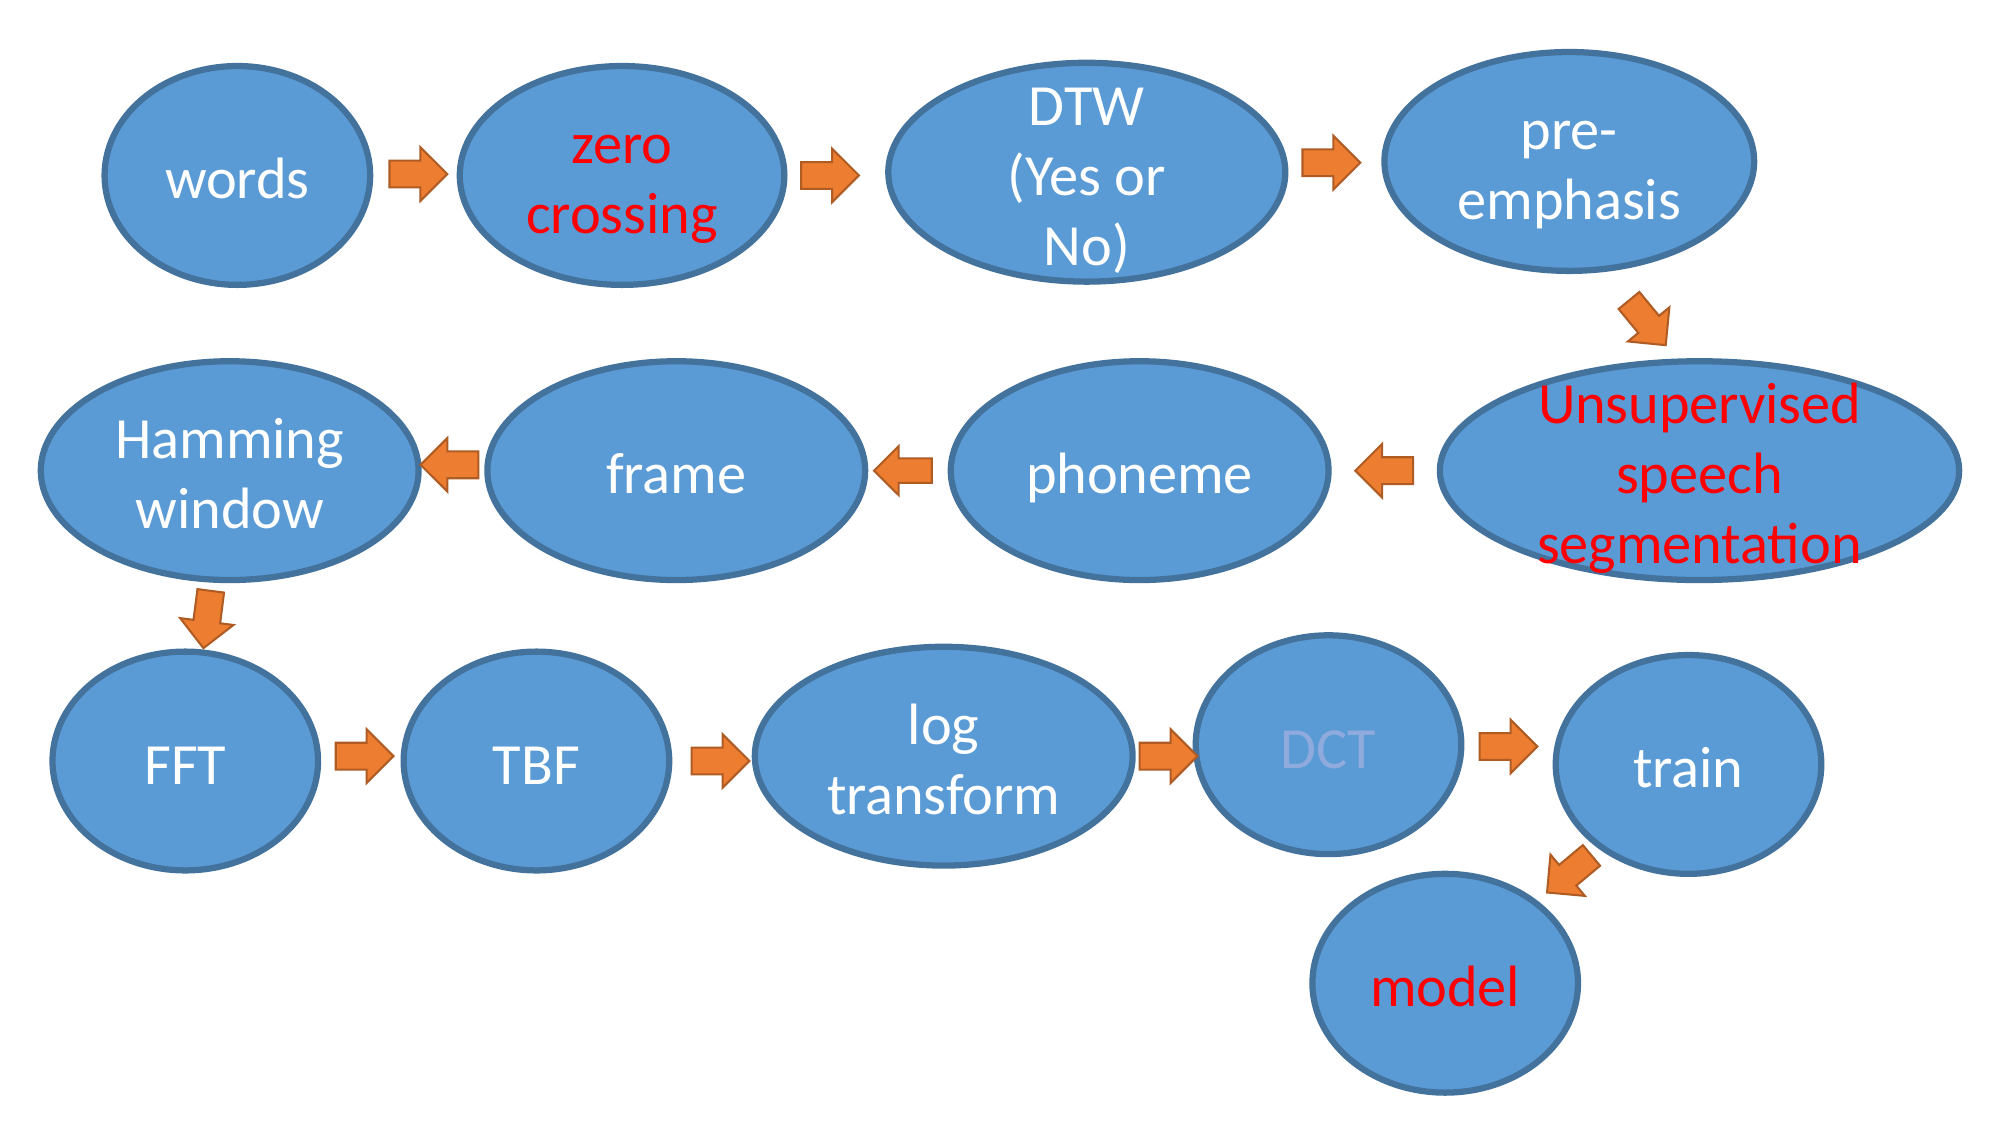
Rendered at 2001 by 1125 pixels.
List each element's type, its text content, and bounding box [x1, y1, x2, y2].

text_box [1545, 843, 1602, 898]
text_box [1617, 290, 1671, 347]
text_box frame [486, 360, 867, 582]
text_box [1138, 726, 1199, 786]
text_box Hamming window [39, 360, 420, 582]
text_box [1478, 717, 1539, 776]
text_box [419, 435, 480, 495]
text_box [334, 726, 396, 786]
text_box model [1311, 872, 1580, 1094]
text_box train [1554, 654, 1823, 875]
text_box pre-emphasis [1383, 50, 1756, 272]
text_box log transform [753, 645, 1134, 867]
text_box [690, 731, 751, 791]
text_box FFT [51, 650, 320, 872]
text_box zero crossing [458, 64, 786, 286]
text_box [1353, 441, 1415, 500]
text_box [800, 146, 861, 205]
text_box words [103, 64, 372, 286]
text_box TBF [402, 650, 671, 872]
text_box DTW (Yes or No) [887, 61, 1287, 283]
text_box [177, 587, 237, 650]
text_box Unsupervised speech segmentation [1438, 360, 1961, 582]
text_box [1301, 133, 1362, 193]
text_box DCT [1194, 634, 1463, 856]
text_box phoneme [949, 360, 1330, 582]
text_box [872, 443, 933, 498]
text_box [388, 144, 449, 204]
